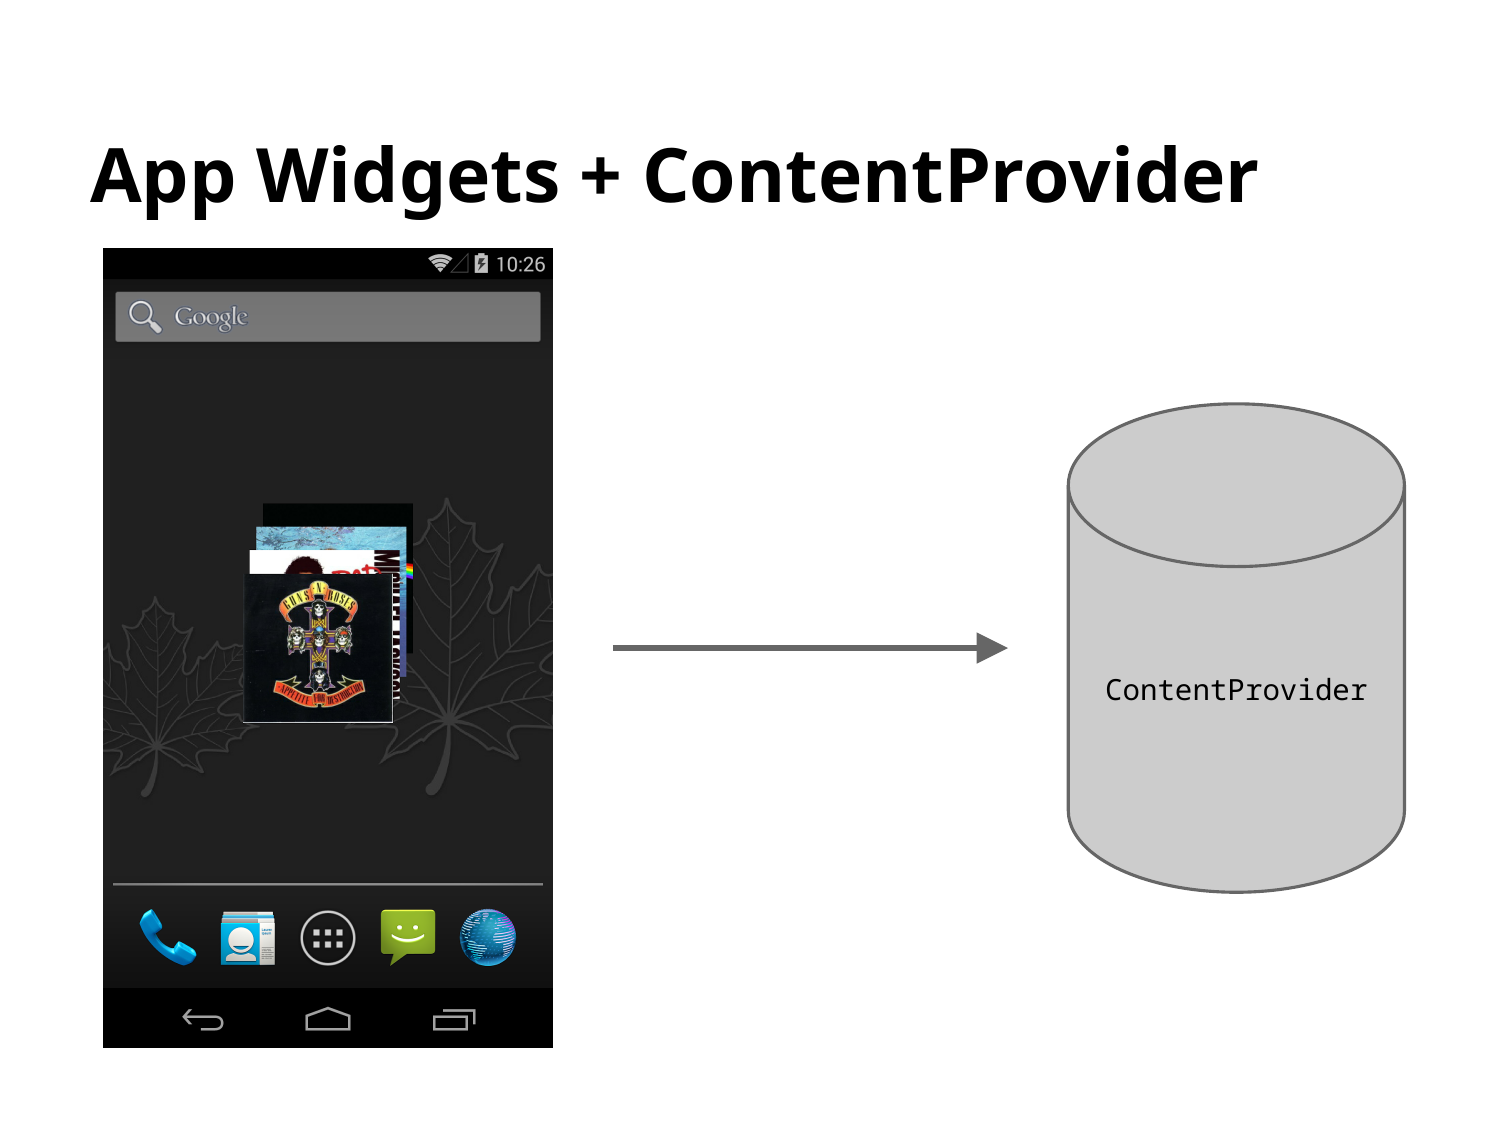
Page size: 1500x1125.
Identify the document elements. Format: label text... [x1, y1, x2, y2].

title App Widgets + ContentProvider [75, 45, 1425, 233]
picture [103, 248, 553, 1048]
text_box ContentProvider [1068, 403, 1405, 893]
